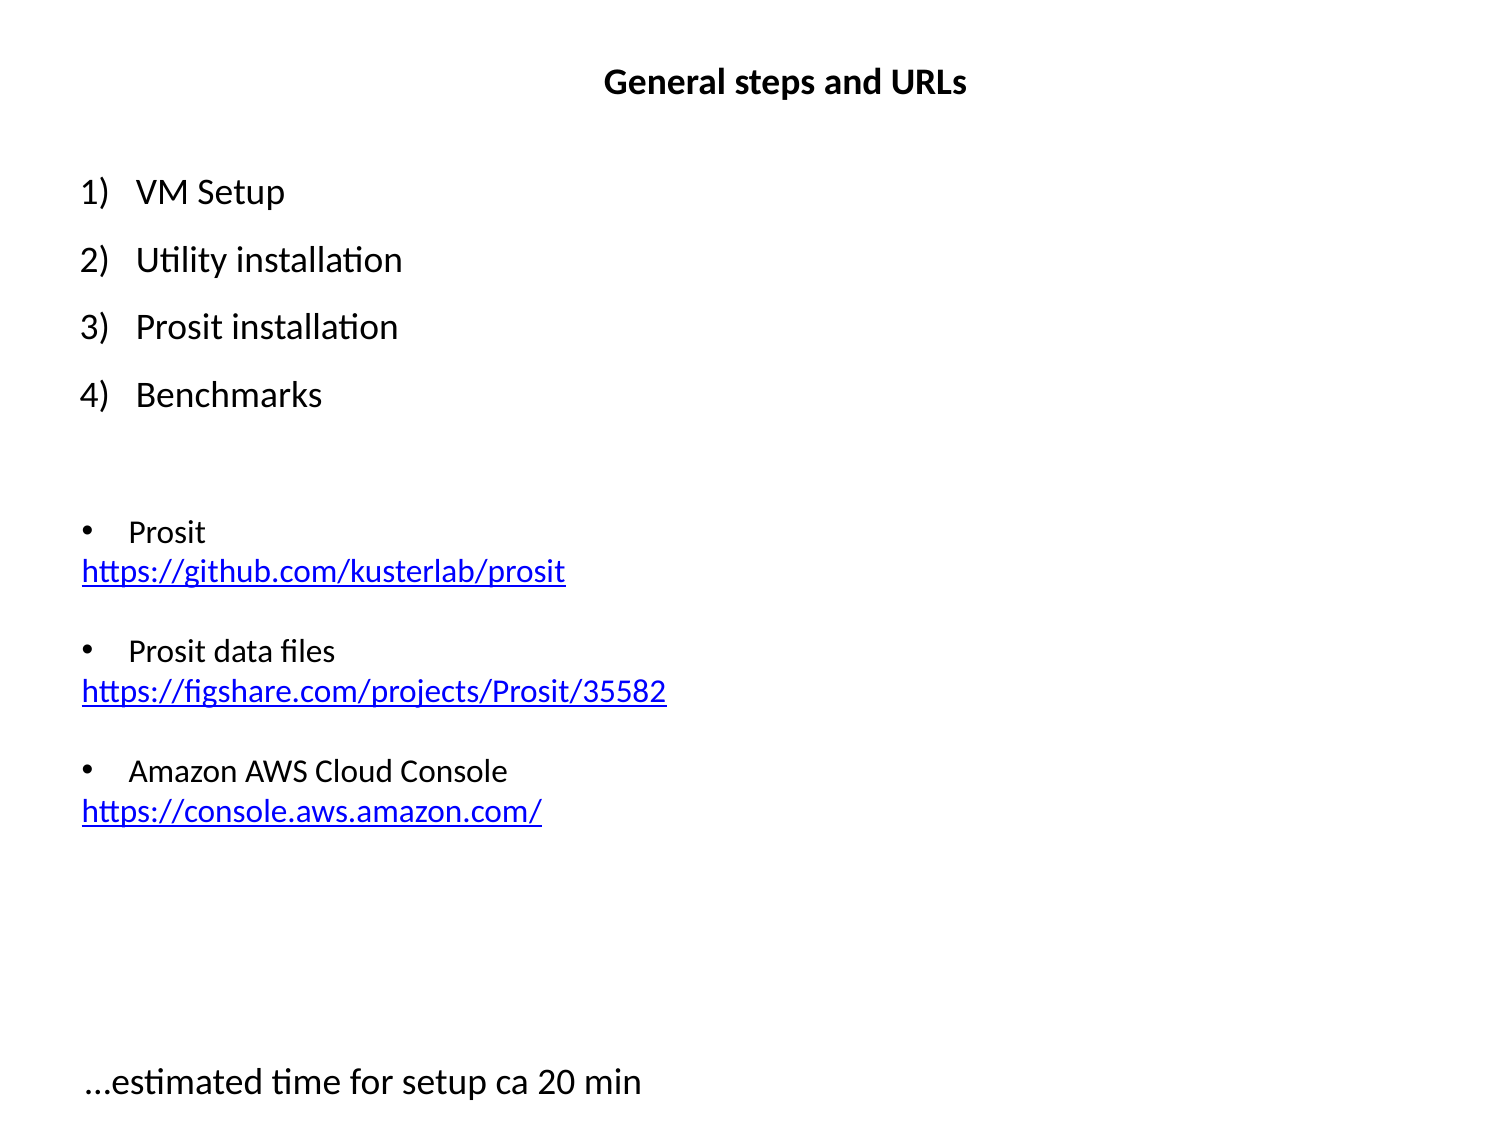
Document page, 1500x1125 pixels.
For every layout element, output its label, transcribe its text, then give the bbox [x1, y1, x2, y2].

text_box VM Setup Utility installation Prosit installation Benchmarks [64, 137, 419, 423]
text_box General steps and URLs [589, 49, 983, 110]
text_box …estimated time for setup ca 20 min [70, 1049, 658, 1110]
text_box Prosit https://github.com/kusterlab/prosit Prosit data files https://figshare.com/projects/Prosit/35582 Amazon AWS Cloud Console https://console.aws.amazon.com/ [66, 462, 682, 837]
